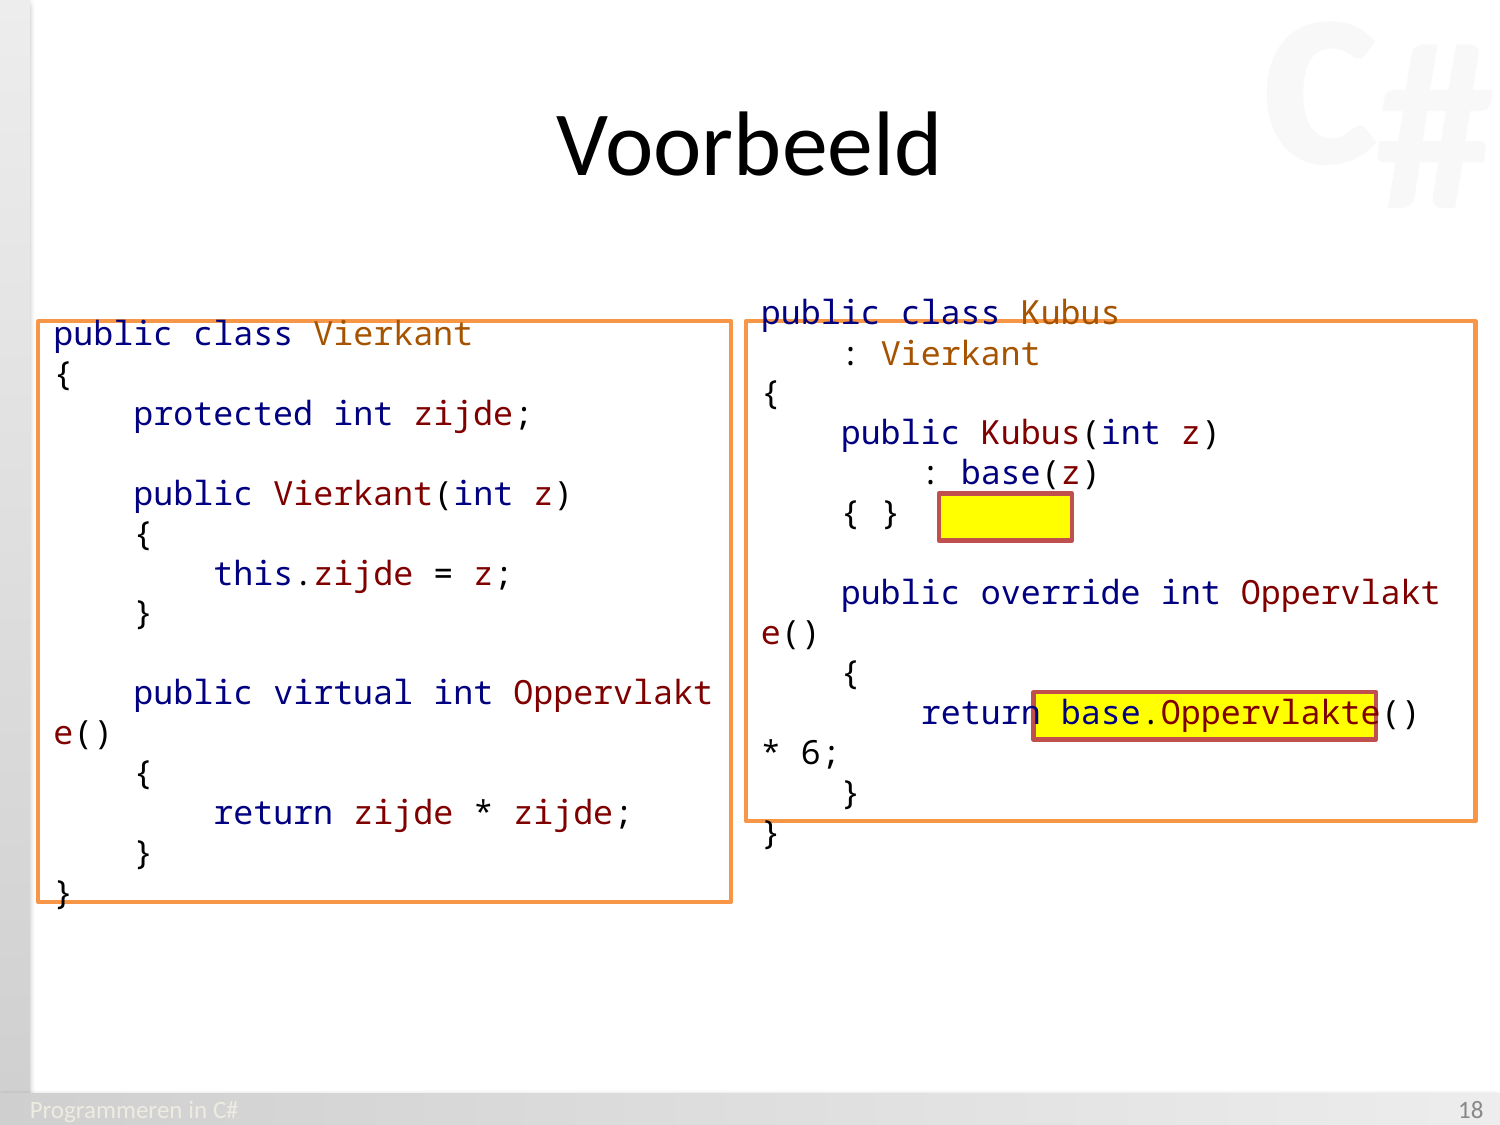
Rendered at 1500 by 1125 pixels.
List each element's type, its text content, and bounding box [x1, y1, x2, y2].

footer Programmeren in C# [0, 1078, 372, 1125]
title Voorbeeld [75, 45, 1425, 233]
text_box public class Kubus : Vierkant { public Kubus(int z) : base(z) { } public override int Oppervlakte() { return base.Oppervlakte() * 6; } } [745, 321, 1476, 822]
slide_number ‹#› [1148, 1078, 1499, 1125]
text_box public class Vierkant { protected int zijde; public Vierkant(int z) { this.zijde = z; } public virtual int Oppervlakte() { return zijde * zijde; } } [38, 321, 732, 902]
